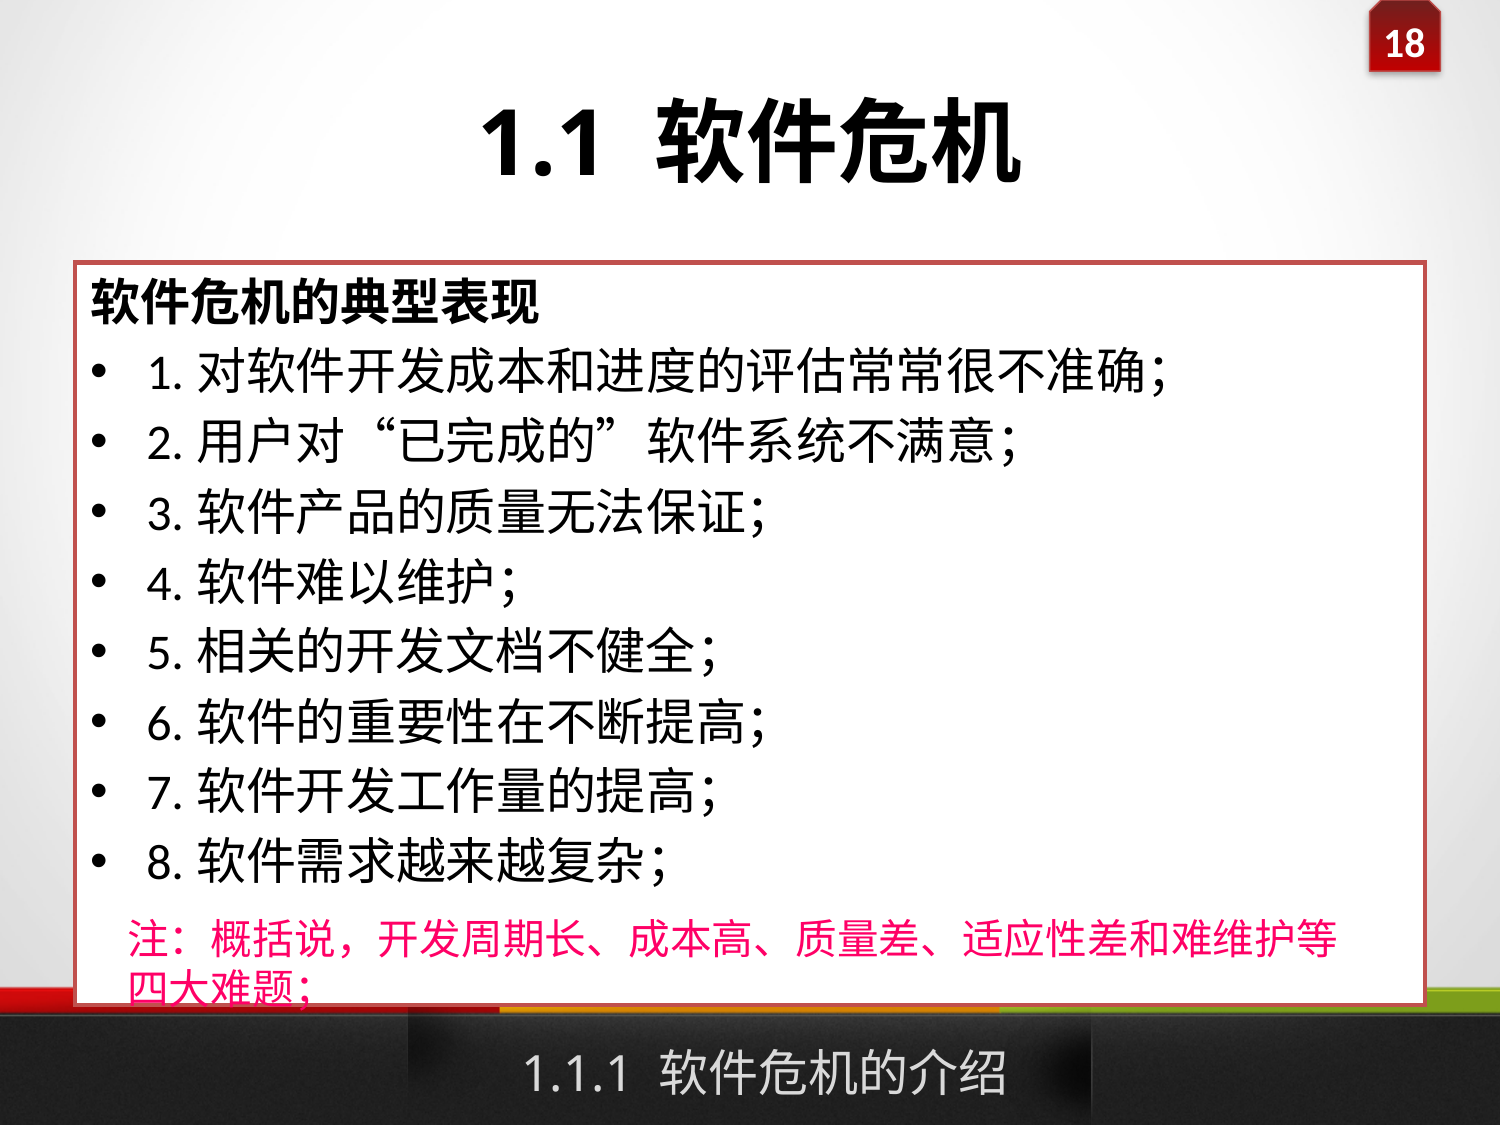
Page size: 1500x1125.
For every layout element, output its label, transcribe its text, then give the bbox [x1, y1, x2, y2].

list 软件危机的典型表现 1.对软件开发成本和进度的评估常常很不准确； 2.用户对“已完成的”软件系统不满意； 3.软件产品的质量无法保证； 4.软件难以维护； 5.相关的开发文档不健全； 6.软件的重要性在不断提高； 7.软件开发工作量的提高； 8.软件需求越来越复杂； [73, 260, 1427, 1007]
title 1.1 软件危机 [74, 44, 1426, 233]
picture [0, 0, 1500, 1125]
text_box 1.1.1 软件危机的介绍 [458, 1032, 1073, 1111]
text_box 注：概括说，开发周期长、成本高、质量差、适应性差和难维护等四大难题； [111, 904, 1365, 1021]
